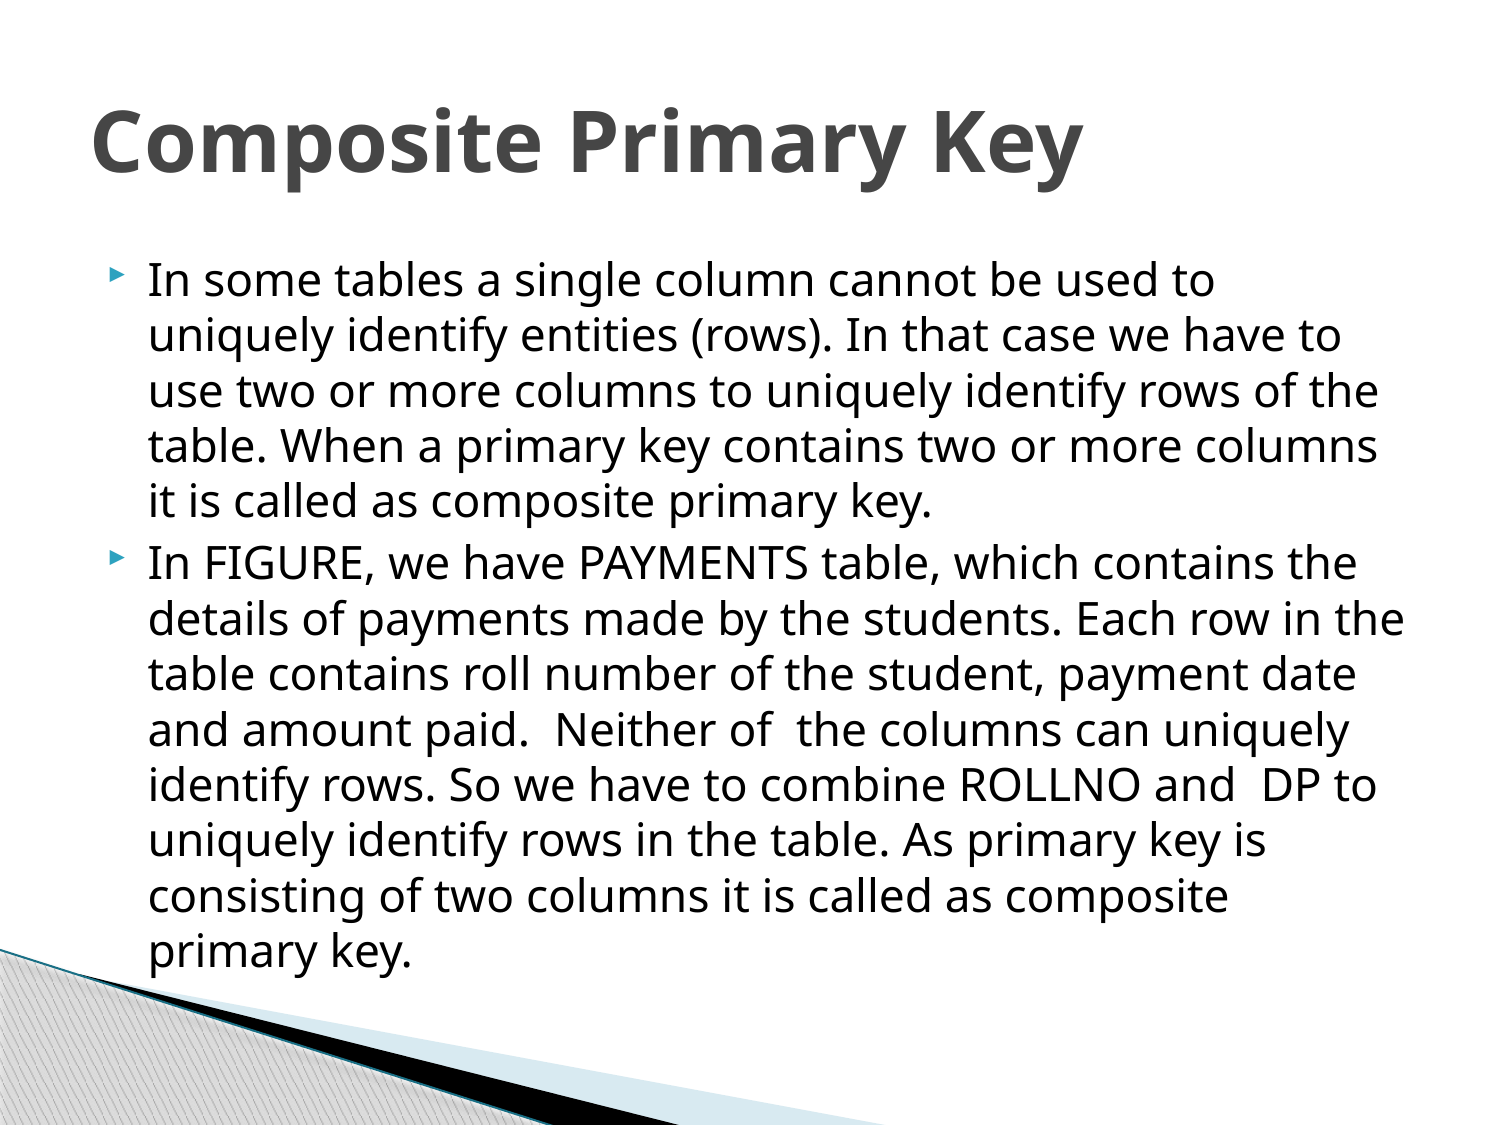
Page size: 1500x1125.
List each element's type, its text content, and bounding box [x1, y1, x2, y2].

list In some tables a single column cannot be used to uniquely identify entities (rows). In that case we have to use two or more columns to uniquely identify rows of the table. When a primary key contains two or more columns it is called as composite primary key. In FIGURE, we have PAYMENTS table, which contains the details of payments made by the students. Each row in the table contains roll number of the student, payment date and amount paid. Neither of the columns can uniquely identify rows. So we have to combine ROLLNO and DP to uniquely identify rows in the table. As primary key is consisting of two columns it is called as composite primary key. [75, 243, 1425, 986]
title Composite Primary Key [75, 45, 1425, 233]
